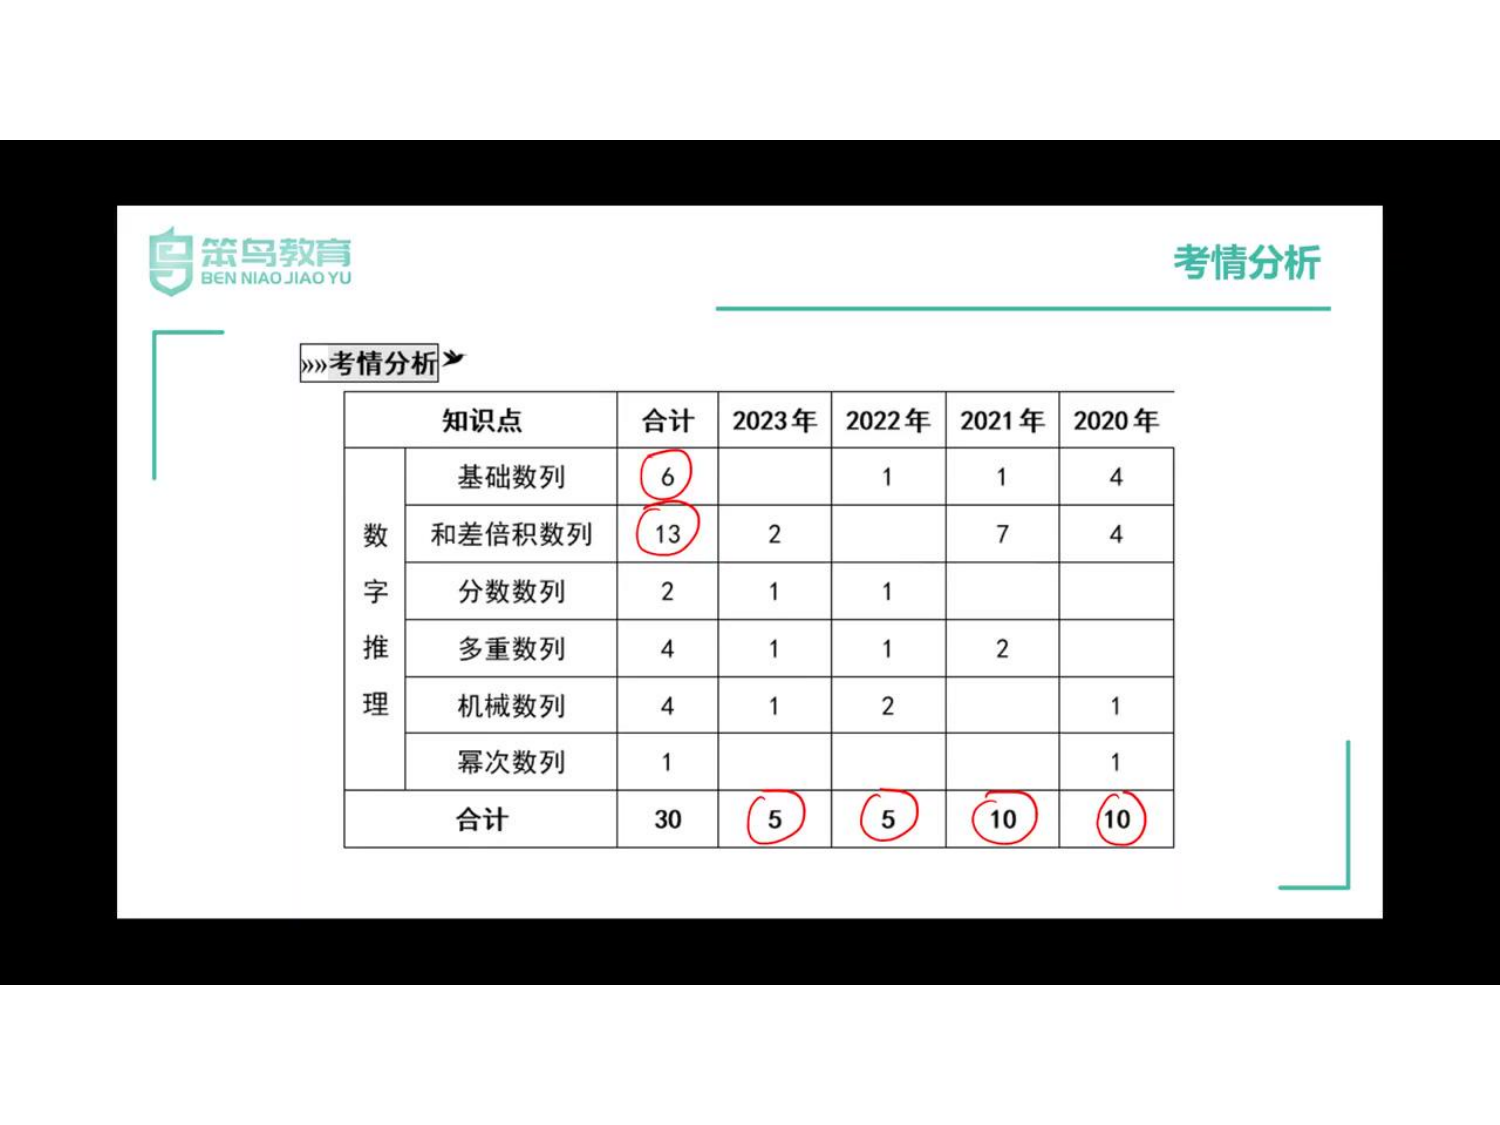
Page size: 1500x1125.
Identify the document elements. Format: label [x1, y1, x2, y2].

picture [0, 140, 1500, 985]
